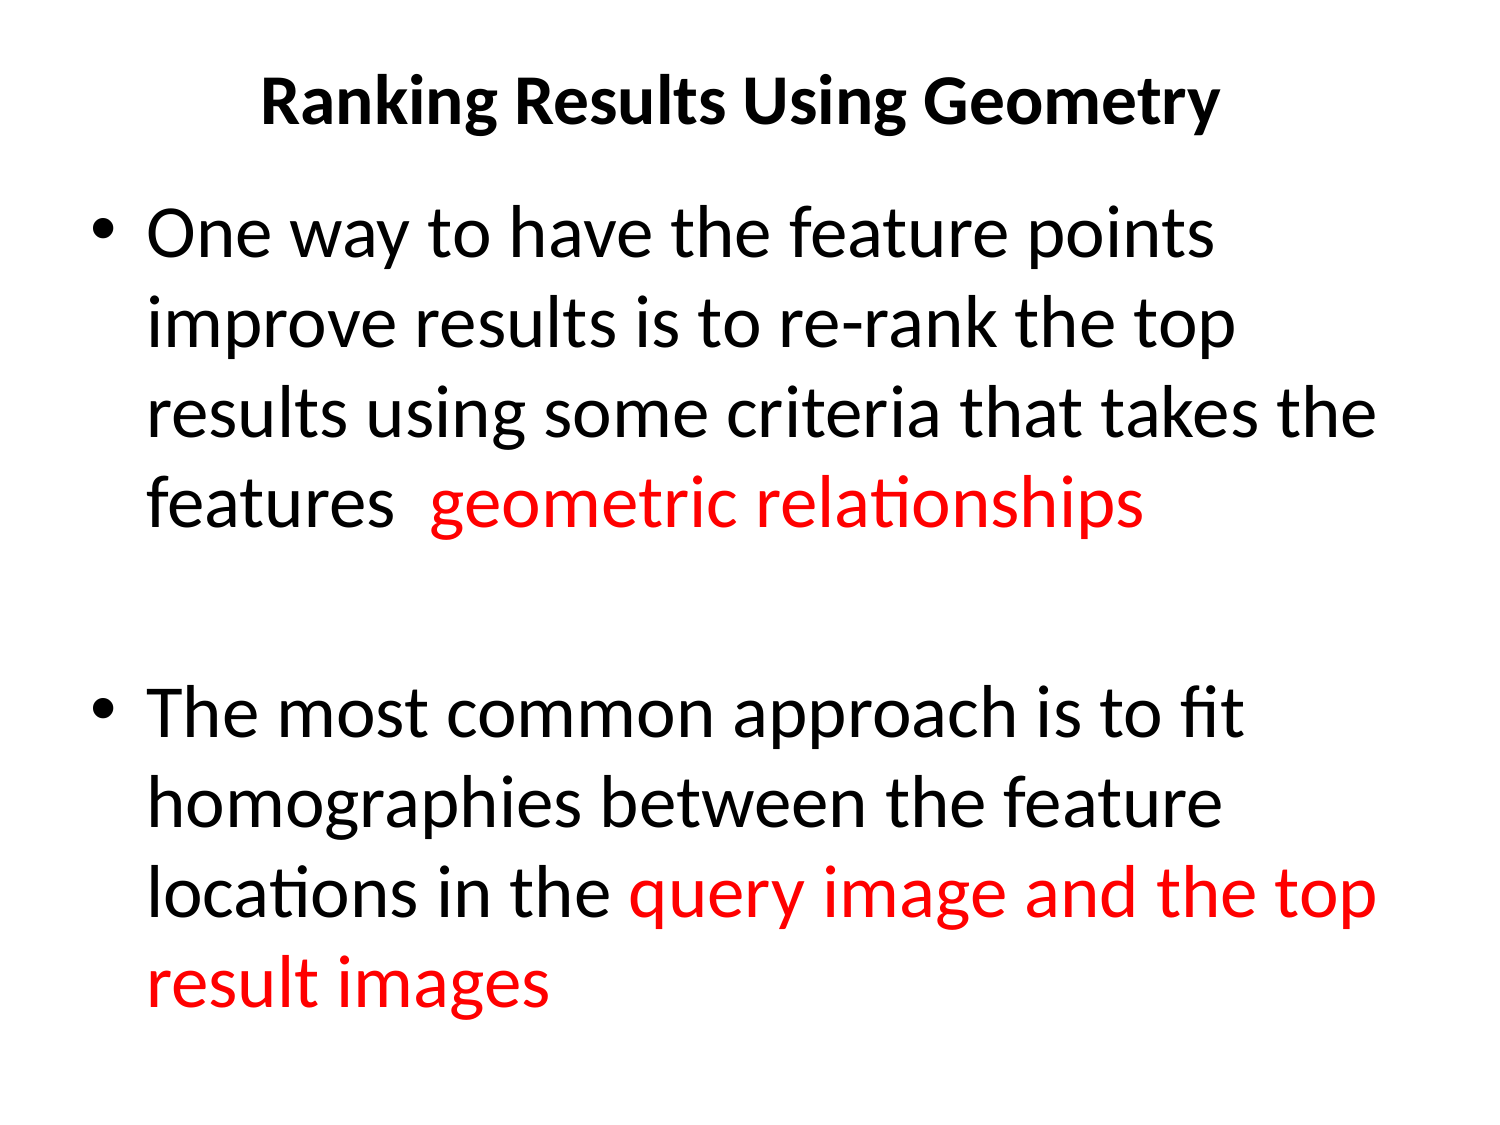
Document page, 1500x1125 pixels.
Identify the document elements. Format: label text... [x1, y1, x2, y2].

title Ranking Results Using Geometry [75, 45, 1425, 174]
list One way to have the feature points improve results is to re-rank the top results using some criteria that takes the features geometric relationships The most common approach is to fit homographies between the feature locations in the query image and the top result images [75, 174, 1425, 1038]
